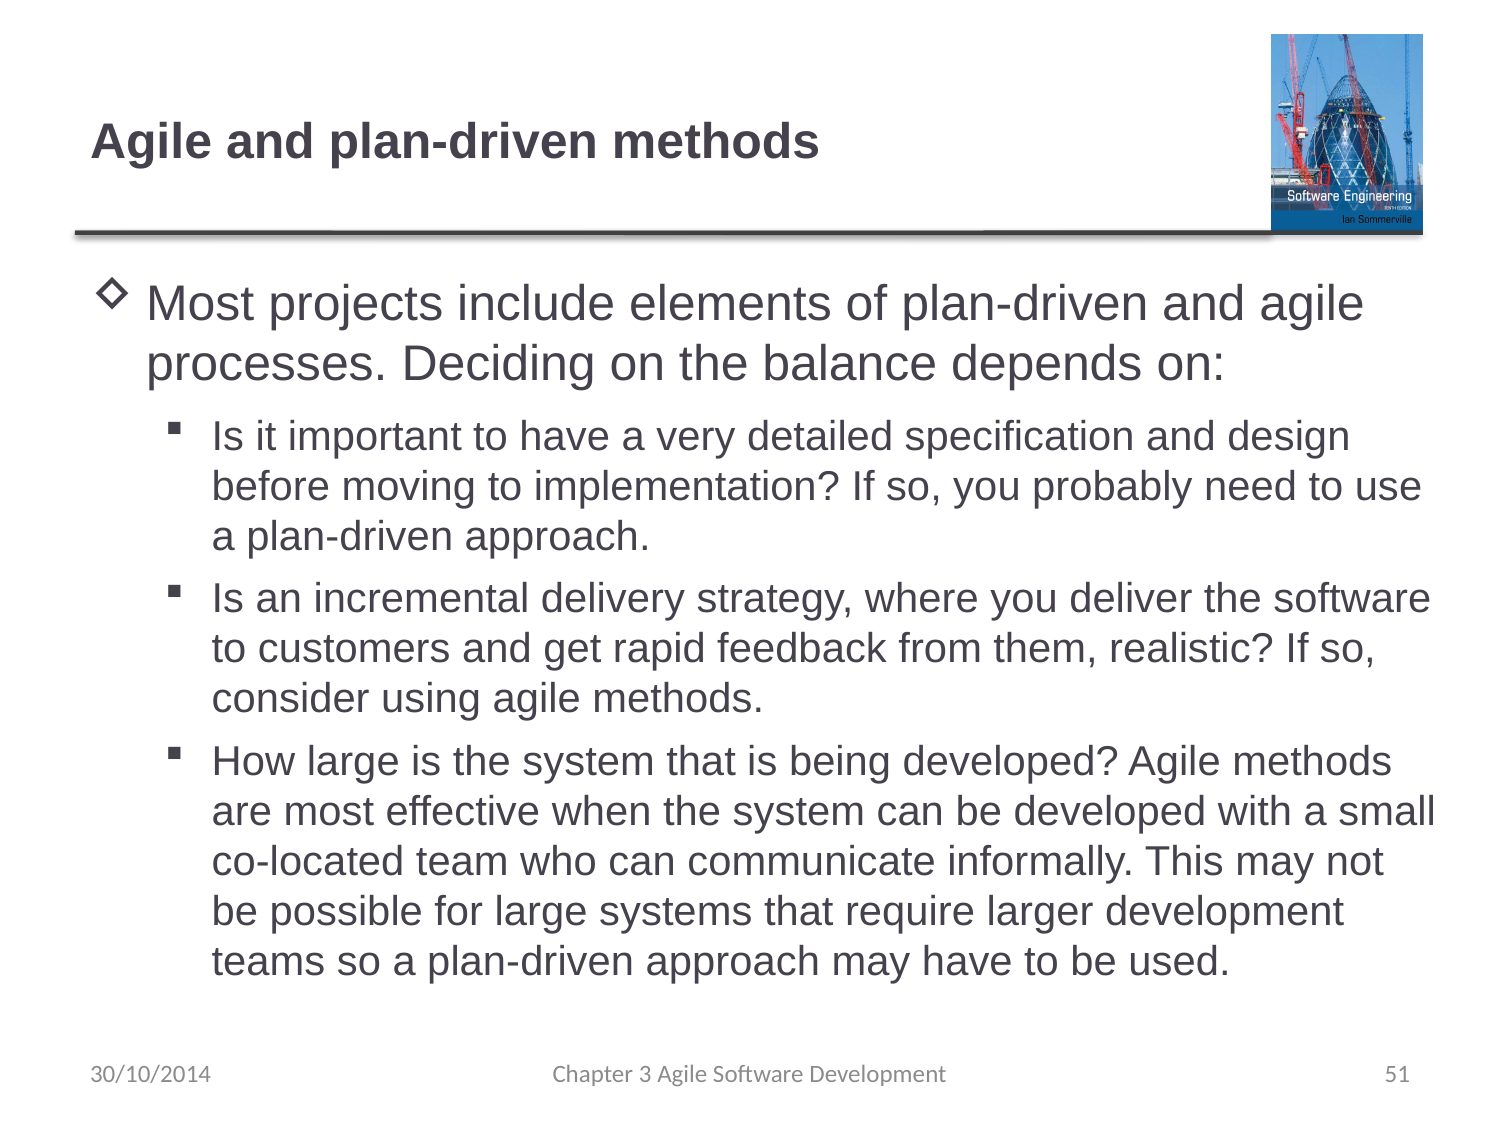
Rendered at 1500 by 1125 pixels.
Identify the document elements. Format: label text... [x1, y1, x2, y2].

slide_number 51 [1074, 1042, 1425, 1103]
title Agile and plan-driven methods [74, 44, 1272, 233]
list Most projects include elements of plan-driven and agile processes. Deciding on the balance depends on: Is it important to have a very detailed specification and design before moving to implementation? If so, you probably need to use a plan-driven approach. Is an incremental delivery strategy, where you deliver the software to customers and get rapid feedback from them, realistic? If so, consider using agile methods. How large is the system that is being developed? Agile methods are most effective when the system can be developed with a small co-located team who can communicate informally. This may not be possible for large systems that require larger development teams so a plan-driven approach may have to be used. [75, 262, 1457, 1005]
picture [1271, 34, 1423, 230]
footer Chapter 3 Agile Software Development [512, 1042, 988, 1103]
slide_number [75, 1042, 425, 1103]
